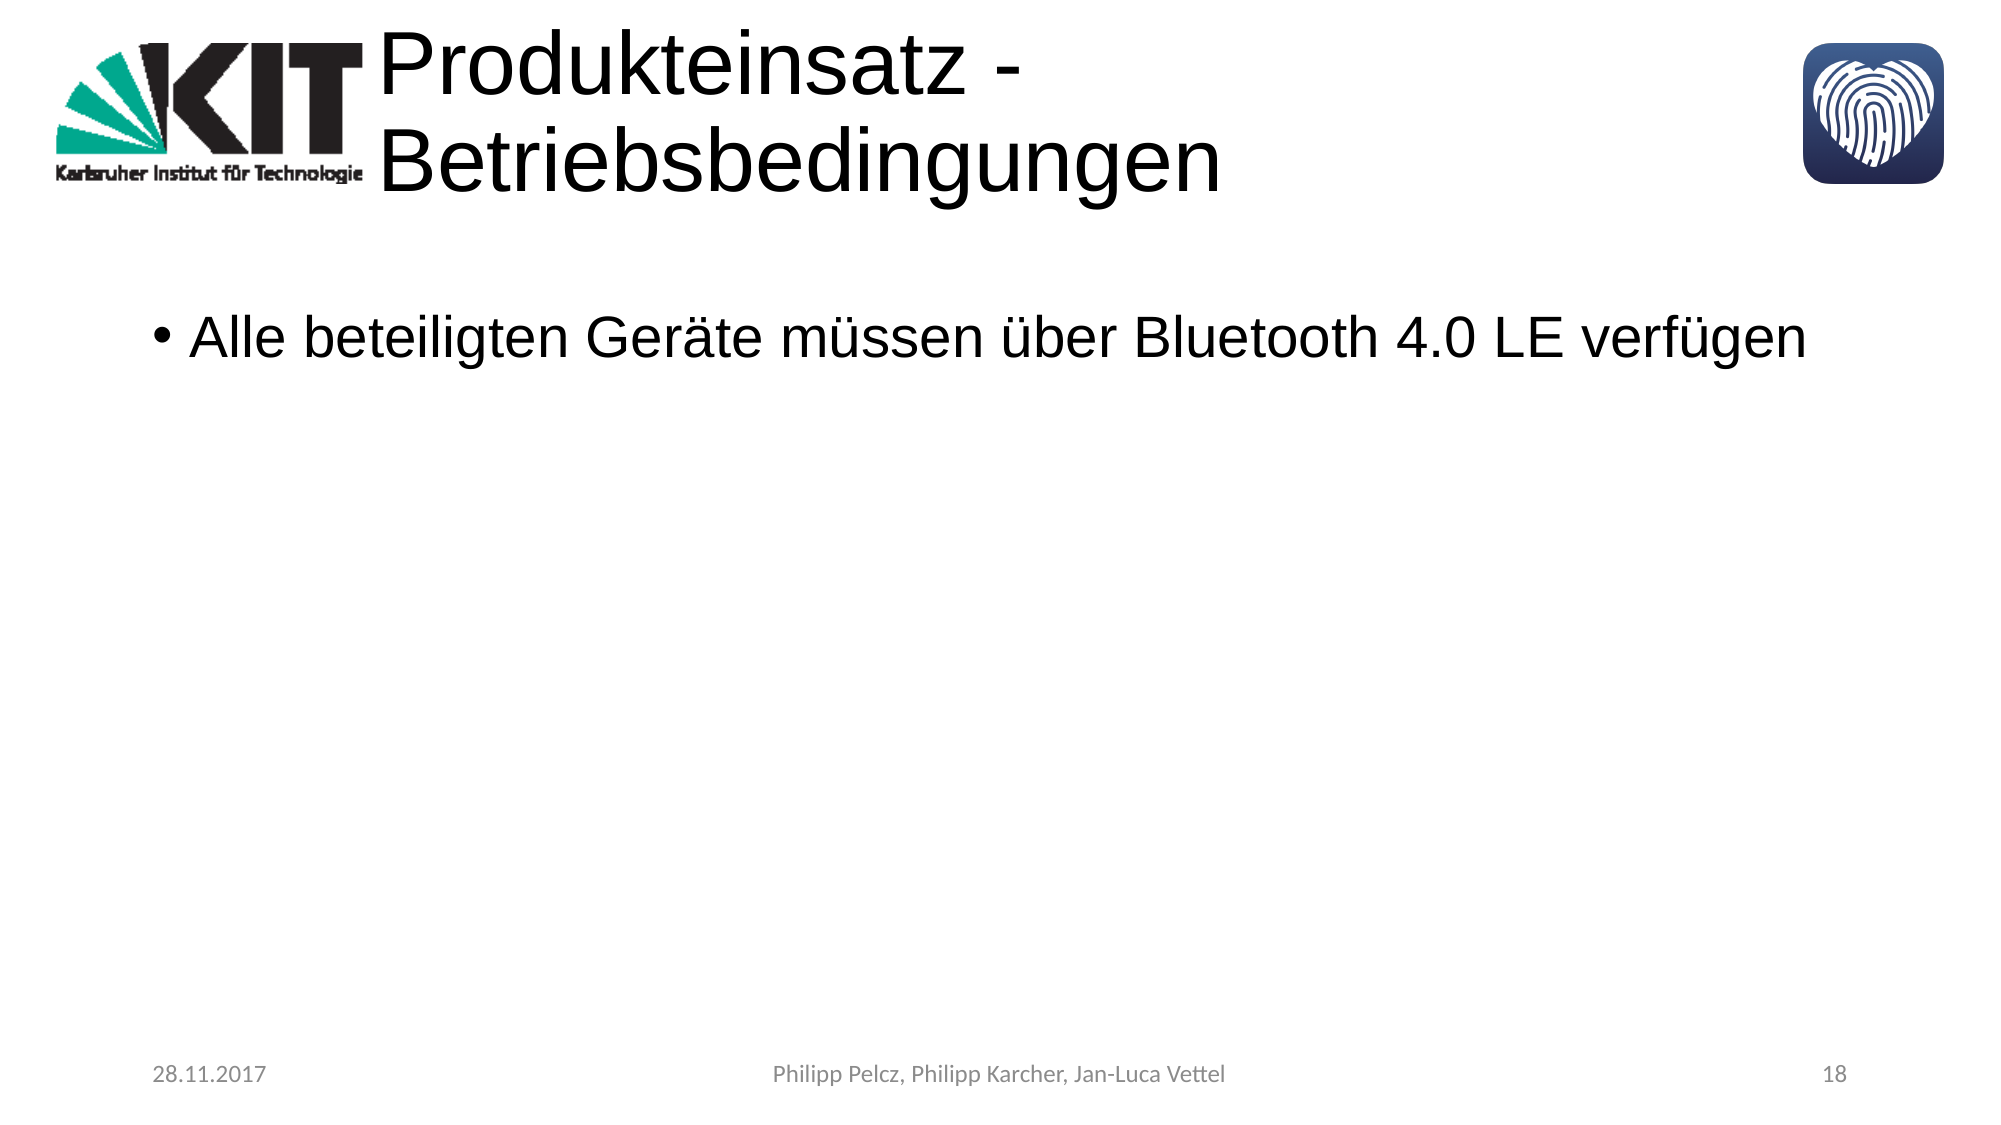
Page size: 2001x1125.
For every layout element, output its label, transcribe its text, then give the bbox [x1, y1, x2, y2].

title Produkteinsatz - Betriebsbedingungen [362, 5, 1804, 223]
slide_number 18 [1412, 1042, 1863, 1103]
list Alle beteiligten Geräte müssen über Bluetooth 4.0 LE verfügen [137, 299, 1863, 1014]
footer Philipp Pelcz, Philipp Karcher, Jan-Luca Vettel [662, 1042, 1338, 1103]
picture [1804, 43, 1944, 184]
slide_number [137, 1042, 588, 1103]
